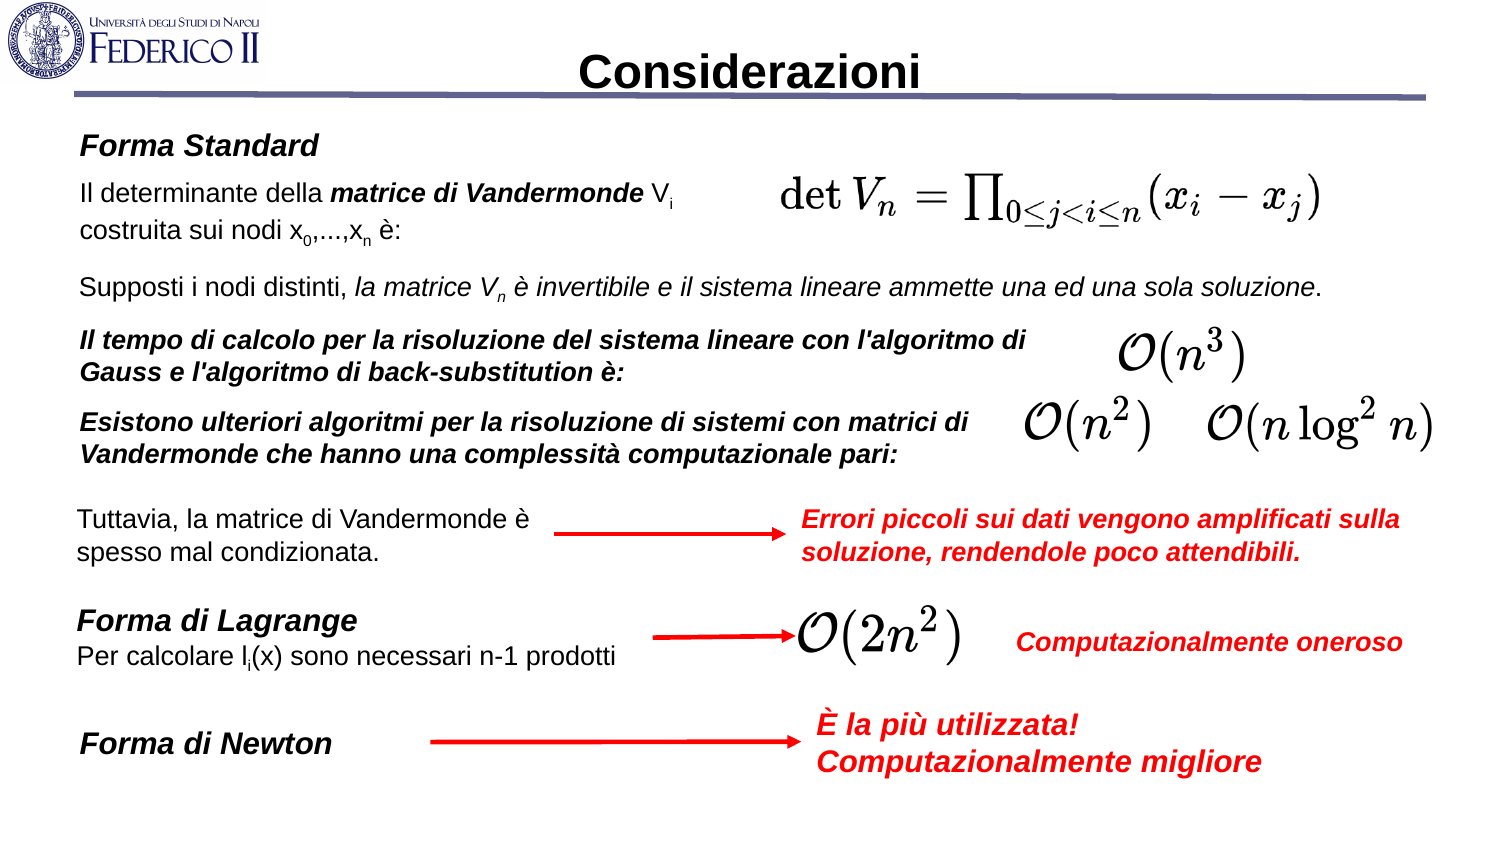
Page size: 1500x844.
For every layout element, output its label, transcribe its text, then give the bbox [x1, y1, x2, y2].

text_box Computazionalmente oneroso [1000, 609, 1445, 672]
text_box Esistono ulteriori algoritmi per la risoluzione di sistemi con matrici di Vandermonde che hanno una complessità computazionale pari: [64, 388, 1081, 484]
text_box Supposti i nodi distinti, la matrice Vn è invertibile e il sistema lineare ammette una ed una sola soluzione. [64, 254, 1436, 321]
title Considerazioni [355, 25, 1145, 92]
text_box Il tempo di calcolo per la risoluzione del sistema lineare con l'algoritmo di Gauss e l'algoritmo di back-substitution è: [64, 306, 1081, 388]
picture [1204, 392, 1437, 457]
text_box Errori piccoli sui dati vengono amplificati sulla soluzione, rendendole poco attendibili. [786, 486, 1426, 582]
text_box Il determinante della matrice di Vandermonde Vi costruita sui nodi x0,...,xn è: [64, 160, 711, 254]
picture [795, 601, 965, 671]
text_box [73, 93, 1426, 98]
picture [0, 0, 267, 82]
text_box È la più utilizzata! Computazionalmente migliore [801, 689, 1306, 795]
picture [779, 169, 1323, 234]
text_box Forma di Newton [64, 708, 431, 776]
text_box Forma Standard [64, 109, 431, 178]
text_box Forma di Lagrange Per calcolare li(x) sono necessari n-1 prodotti [61, 585, 653, 690]
text_box Tuttavia, la matrice di Vandermonde è spesso mal condizionata. [61, 486, 554, 582]
picture [1116, 323, 1248, 387]
picture [1021, 392, 1154, 457]
